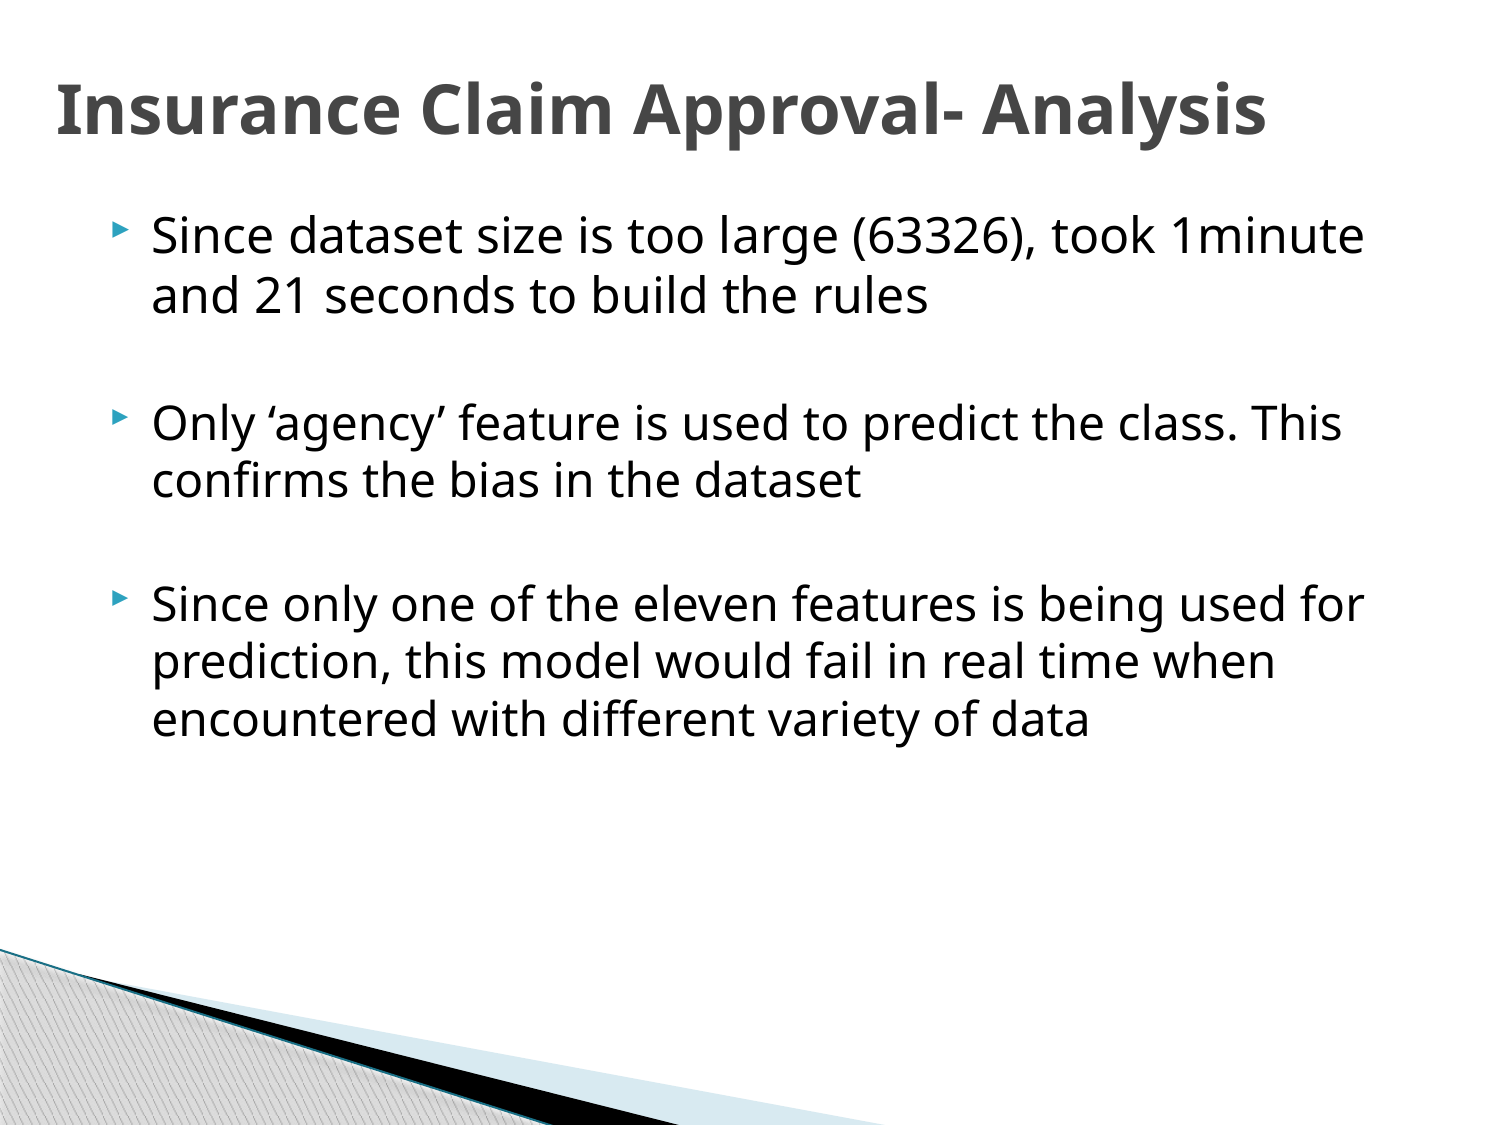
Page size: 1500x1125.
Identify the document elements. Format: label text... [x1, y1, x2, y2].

title Insurance Claim Approval- Analysis [41, 30, 1427, 183]
list Since dataset size is too large (63326), took 1minute and 21 seconds to build the rules Only ‘agency’ feature is used to predict the class. This confirms the bias in the dataset Since only one of the eleven features is being used for prediction, this model would fail in real time when encountered with different variety of data [76, 196, 1437, 965]
